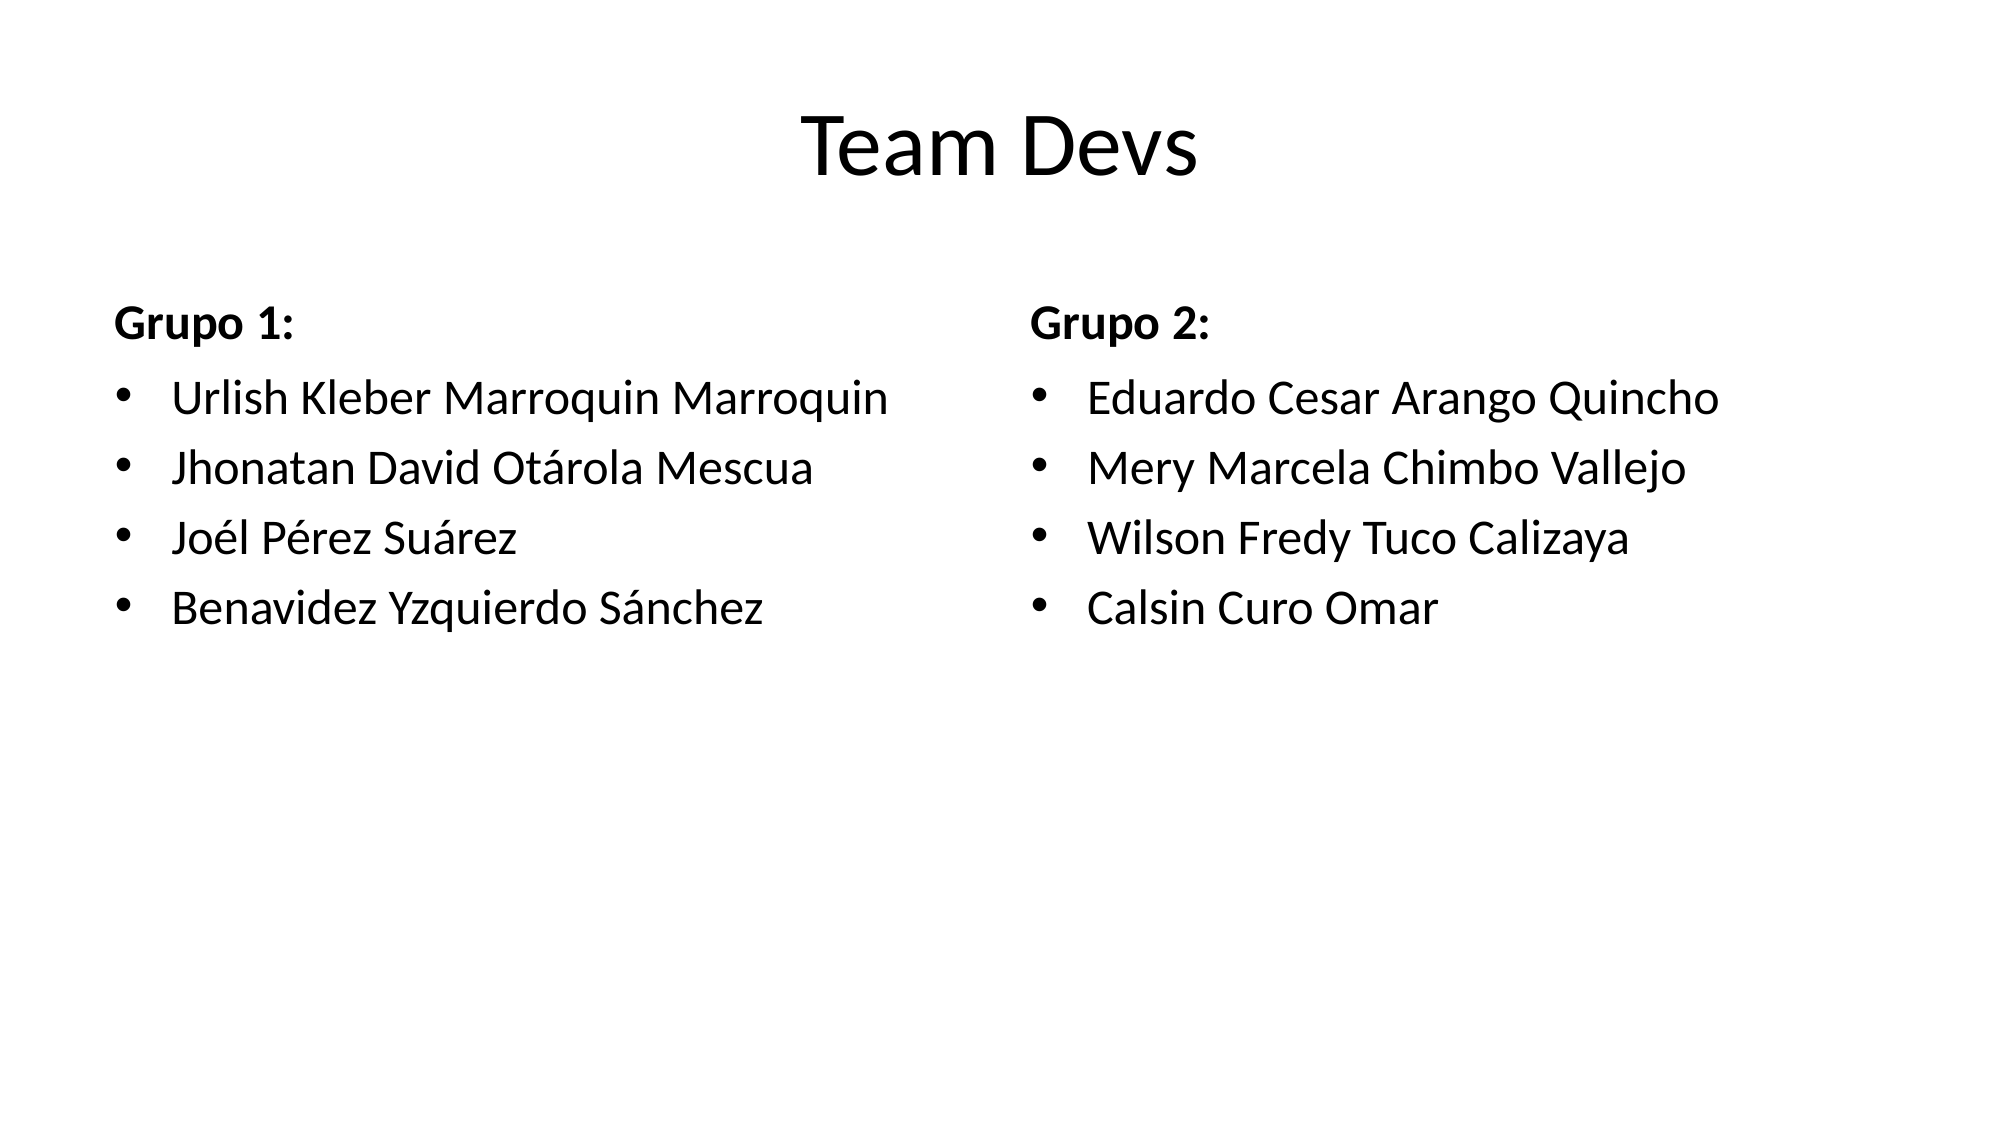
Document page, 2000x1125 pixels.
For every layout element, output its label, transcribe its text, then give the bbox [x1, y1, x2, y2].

list Grupo 1: [99, 251, 984, 356]
title Team Devs [99, 45, 1900, 233]
list Eduardo Cesar Arango Quincho Mery Marcela Chimbo Vallejo Wilson Fredy Tuco Calizaya Calsin Curo Omar [1015, 356, 1900, 1005]
list Urlish Kleber Marroquin Marroquin Jhonatan David Otárola Mescua Joél Pérez Suárez Benavidez Yzquierdo Sánchez [99, 356, 984, 1005]
list Grupo 2: [1015, 251, 1900, 356]
